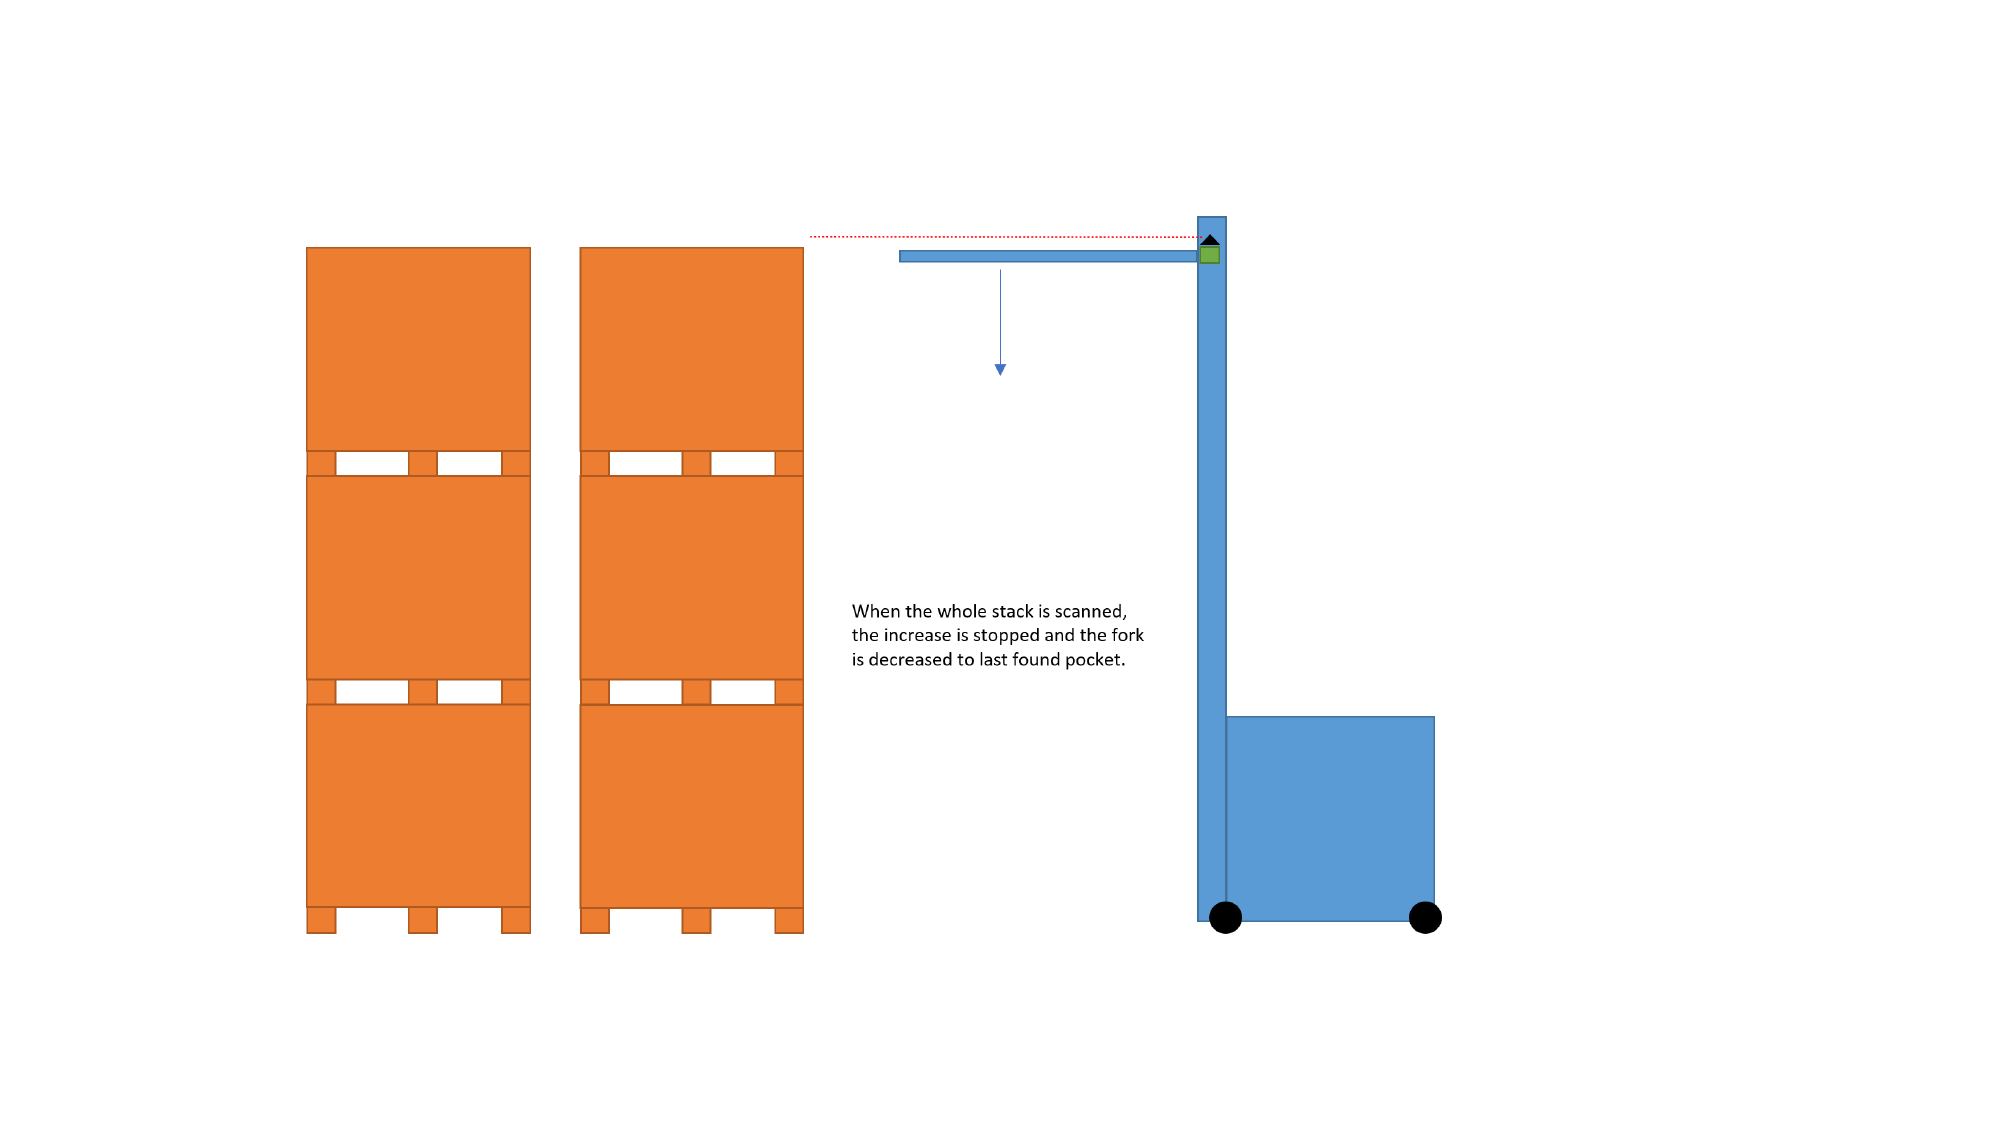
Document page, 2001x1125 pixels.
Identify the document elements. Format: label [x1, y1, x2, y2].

picture [286, 200, 1463, 964]
